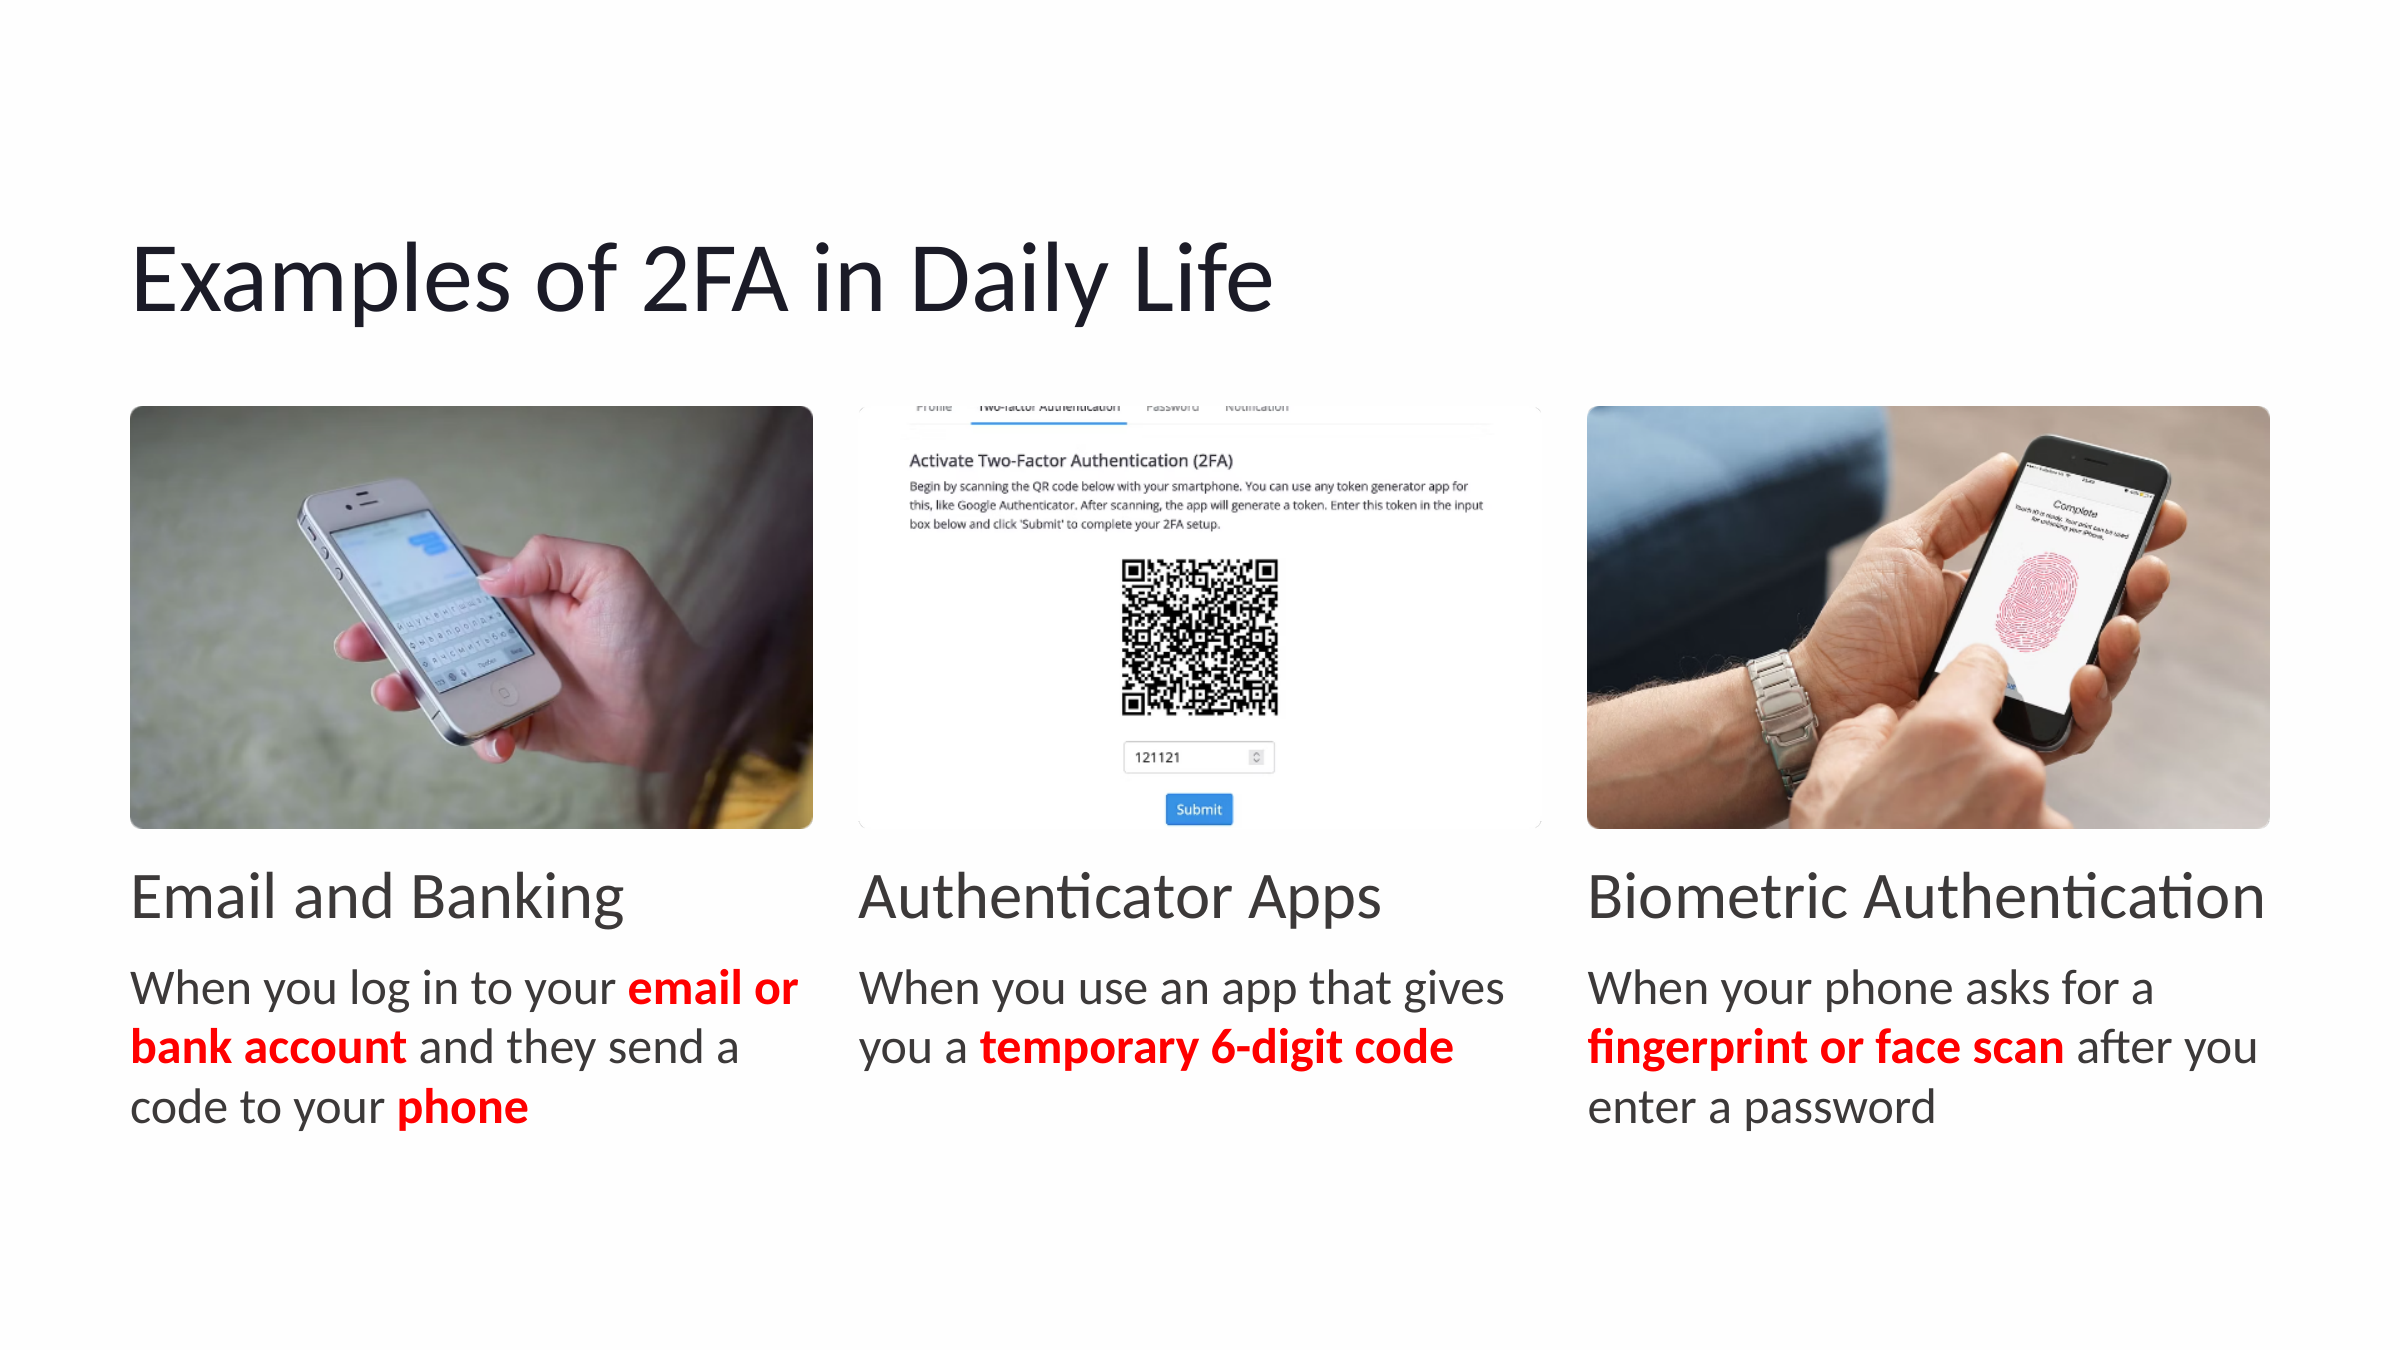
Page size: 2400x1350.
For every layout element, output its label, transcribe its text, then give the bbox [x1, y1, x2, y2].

picture [858, 406, 1542, 829]
text_box Authenticator Apps [858, 874, 1324, 933]
text_box When you log in to your email or bank account and they send a code to your phone [130, 955, 813, 1134]
text_box Biometric Authentication [1587, 874, 2117, 933]
text_box When you use an app that gives you a temporary 6-digit code [858, 955, 1541, 1075]
text_box When your phone asks for a fingerprint or face scan after you enter a password [1587, 955, 2270, 1075]
picture [130, 406, 813, 829]
text_box Email and Banking [130, 874, 596, 933]
text_box Examples of 2FA in Daily Life [130, 216, 1353, 333]
picture [1587, 406, 2270, 829]
